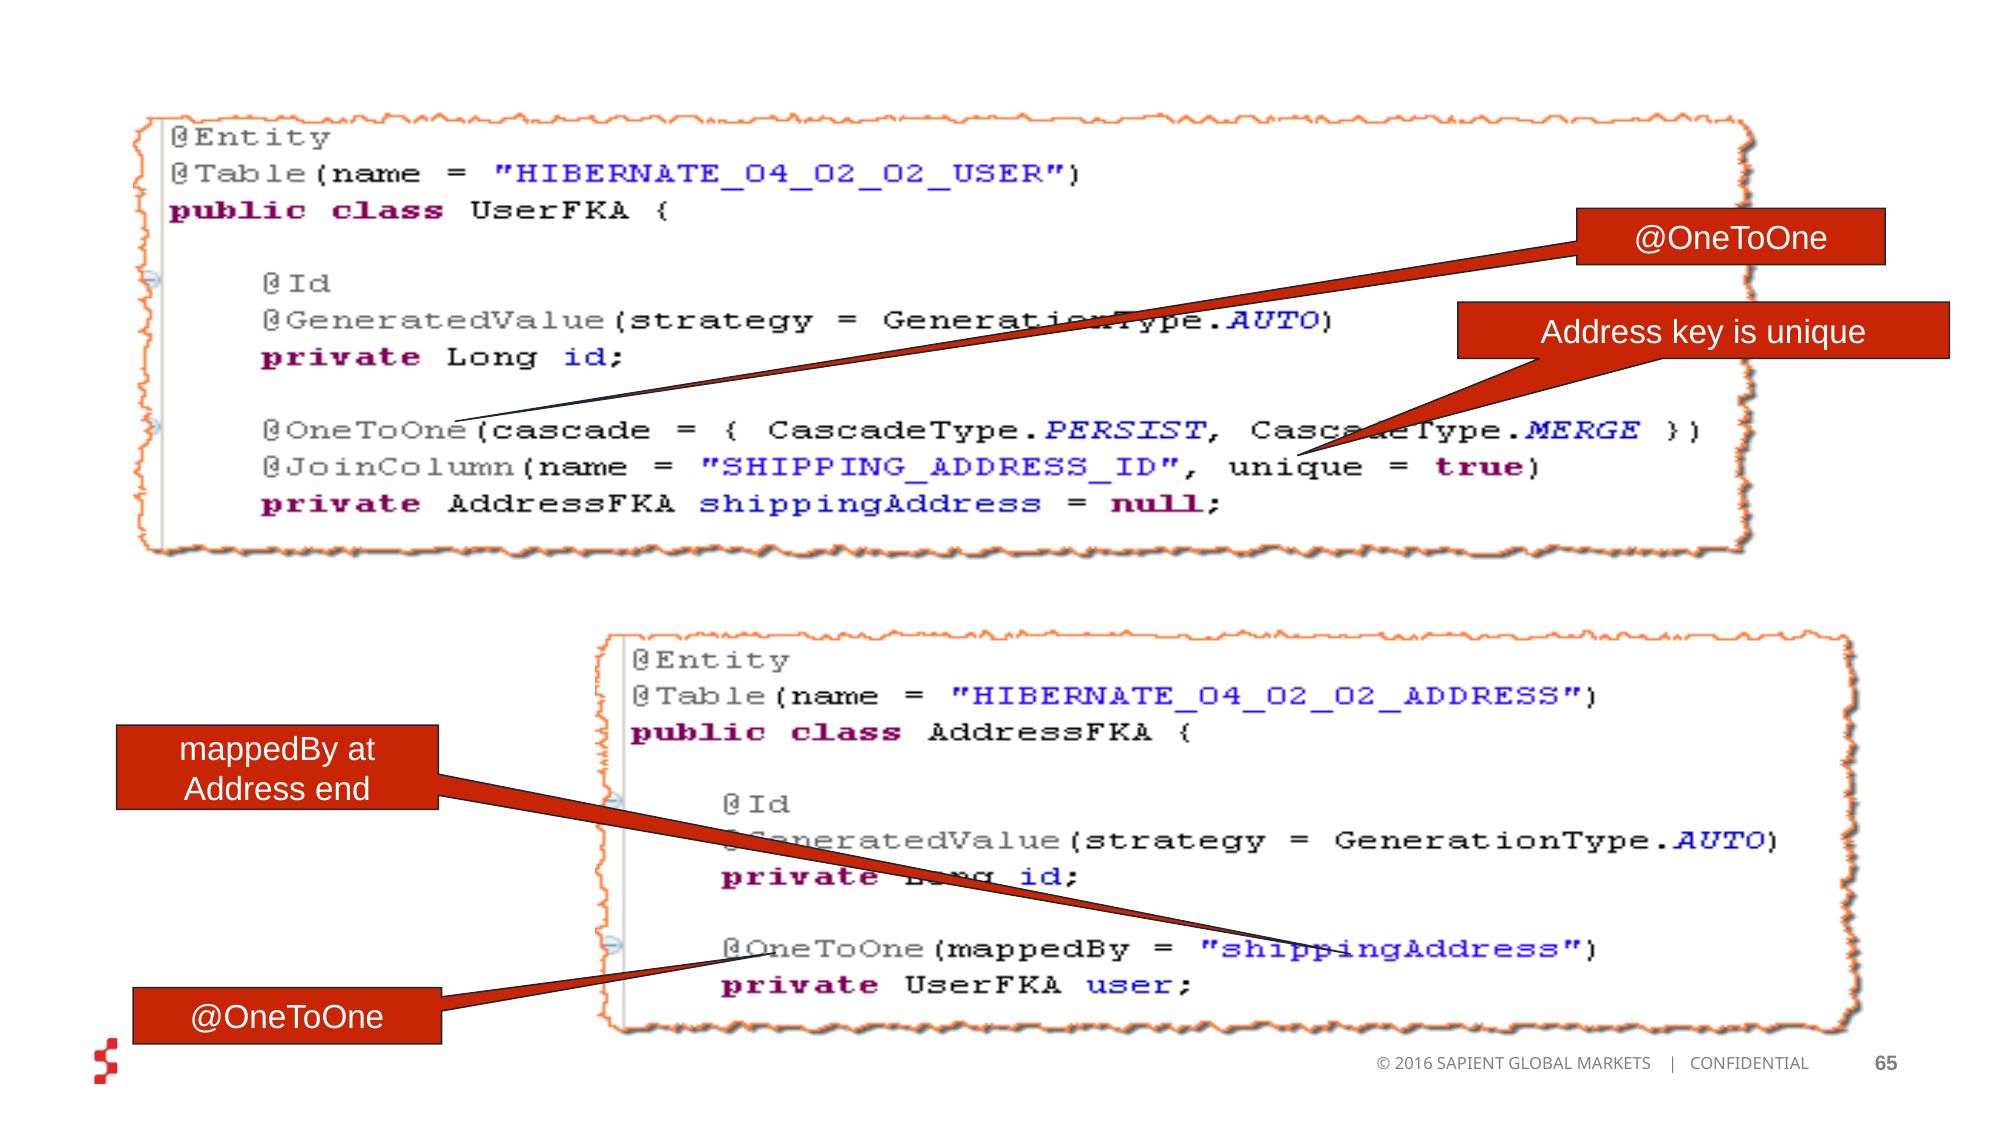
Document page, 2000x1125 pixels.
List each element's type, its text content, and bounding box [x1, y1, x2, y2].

text_box @OneToOne [133, 977, 590, 1044]
picture [132, 107, 1773, 576]
text_box mappedBy at Address end [116, 725, 590, 822]
text_box Address key is unique [1781, 302, 1950, 359]
text_box @OneToOne [1781, 208, 1886, 265]
picture [595, 623, 1878, 1051]
